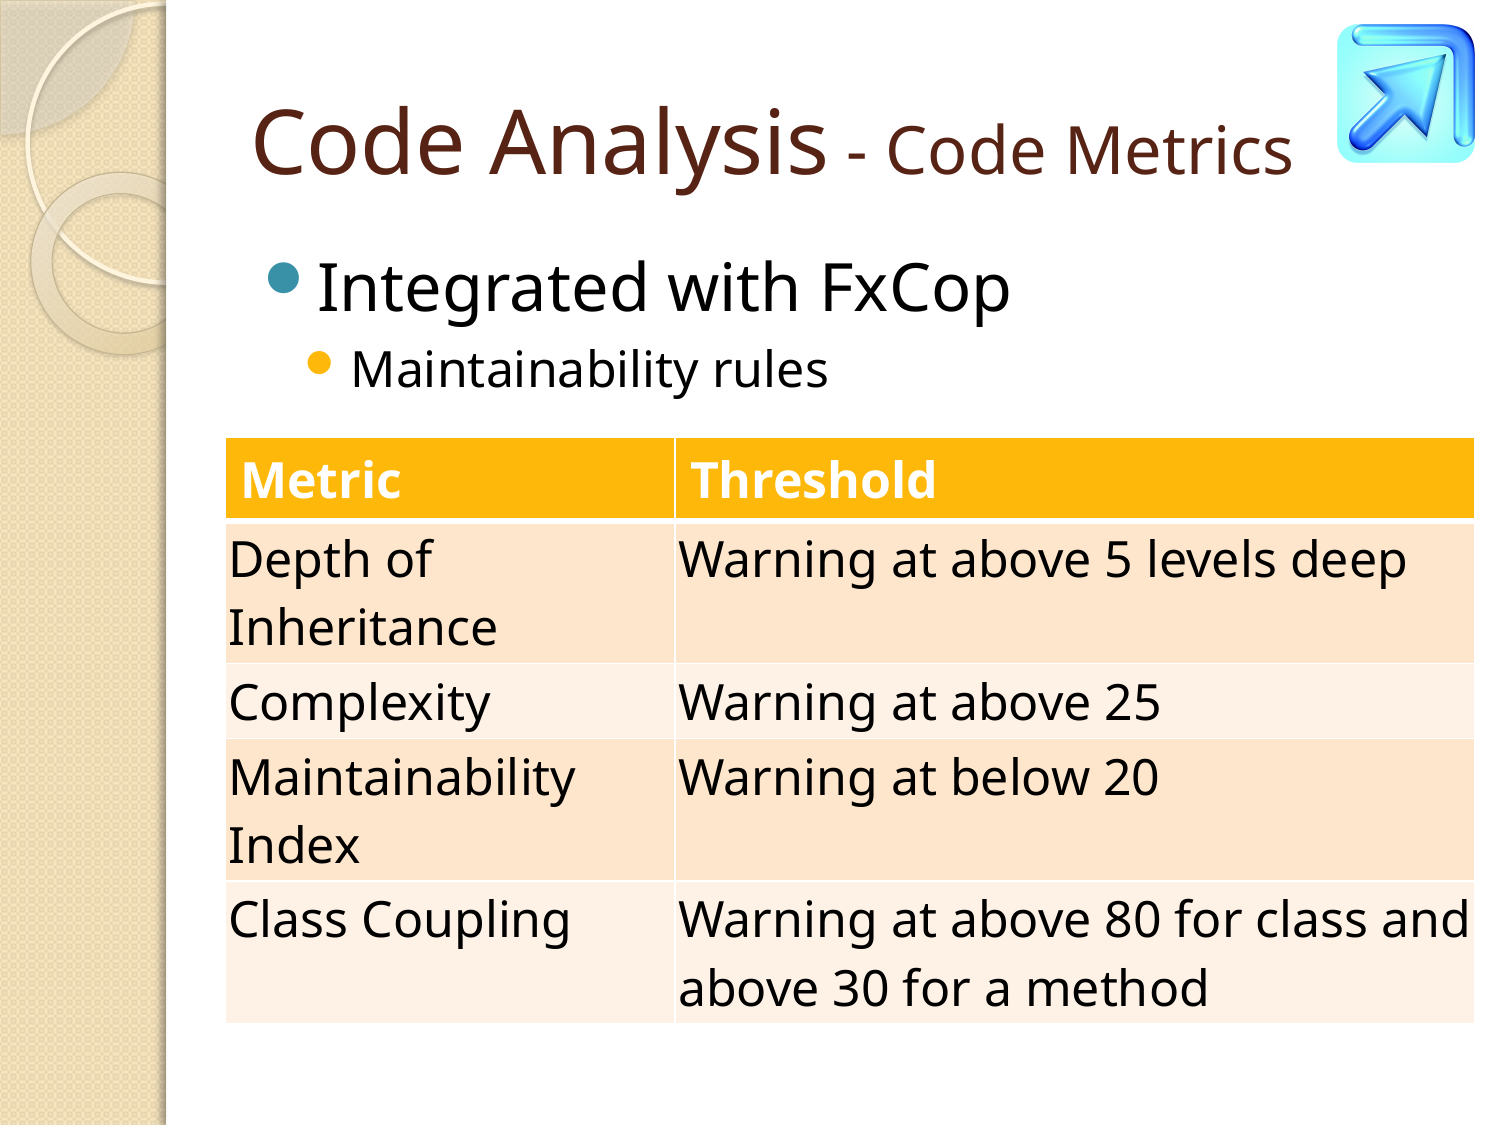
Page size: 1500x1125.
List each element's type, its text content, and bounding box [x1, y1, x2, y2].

table_header Metric [226, 438, 674, 518]
picture [1337, 24, 1475, 163]
table_cell Complexity [226, 664, 674, 738]
table_cell Maintainability Index [226, 739, 674, 880]
table_cell Warning at above 25 [676, 664, 1474, 738]
table_cell Depth of Inheritance [226, 524, 674, 663]
table_cell Warning at above 80 for class and above 30 for a method [676, 882, 1474, 1023]
table_header Threshold [676, 438, 1474, 518]
table_cell Warning at below 20 [676, 739, 1474, 880]
list Integrated with FxCop Maintainability rules [235, 237, 1466, 437]
table_cell Warning at above 5 levels deep [676, 524, 1474, 663]
table_cell Class Coupling [226, 882, 674, 1023]
title Code Analysis - Code Metrics [235, 45, 1466, 233]
